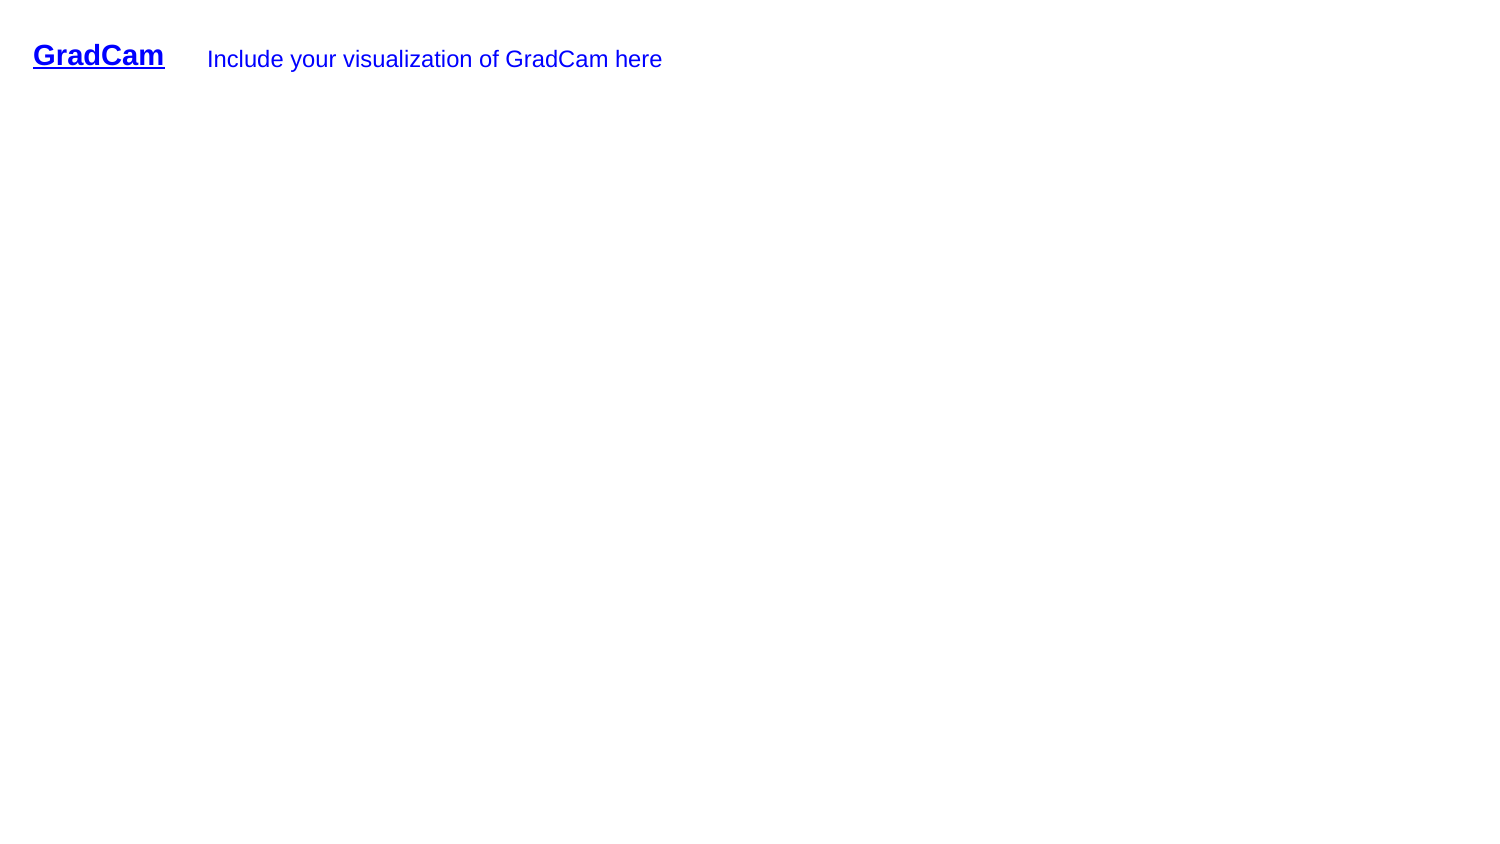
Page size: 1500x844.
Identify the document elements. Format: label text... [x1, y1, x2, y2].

title GradCam [18, 21, 447, 72]
title Include your visualization of GradCam here [192, 28, 1472, 94]
